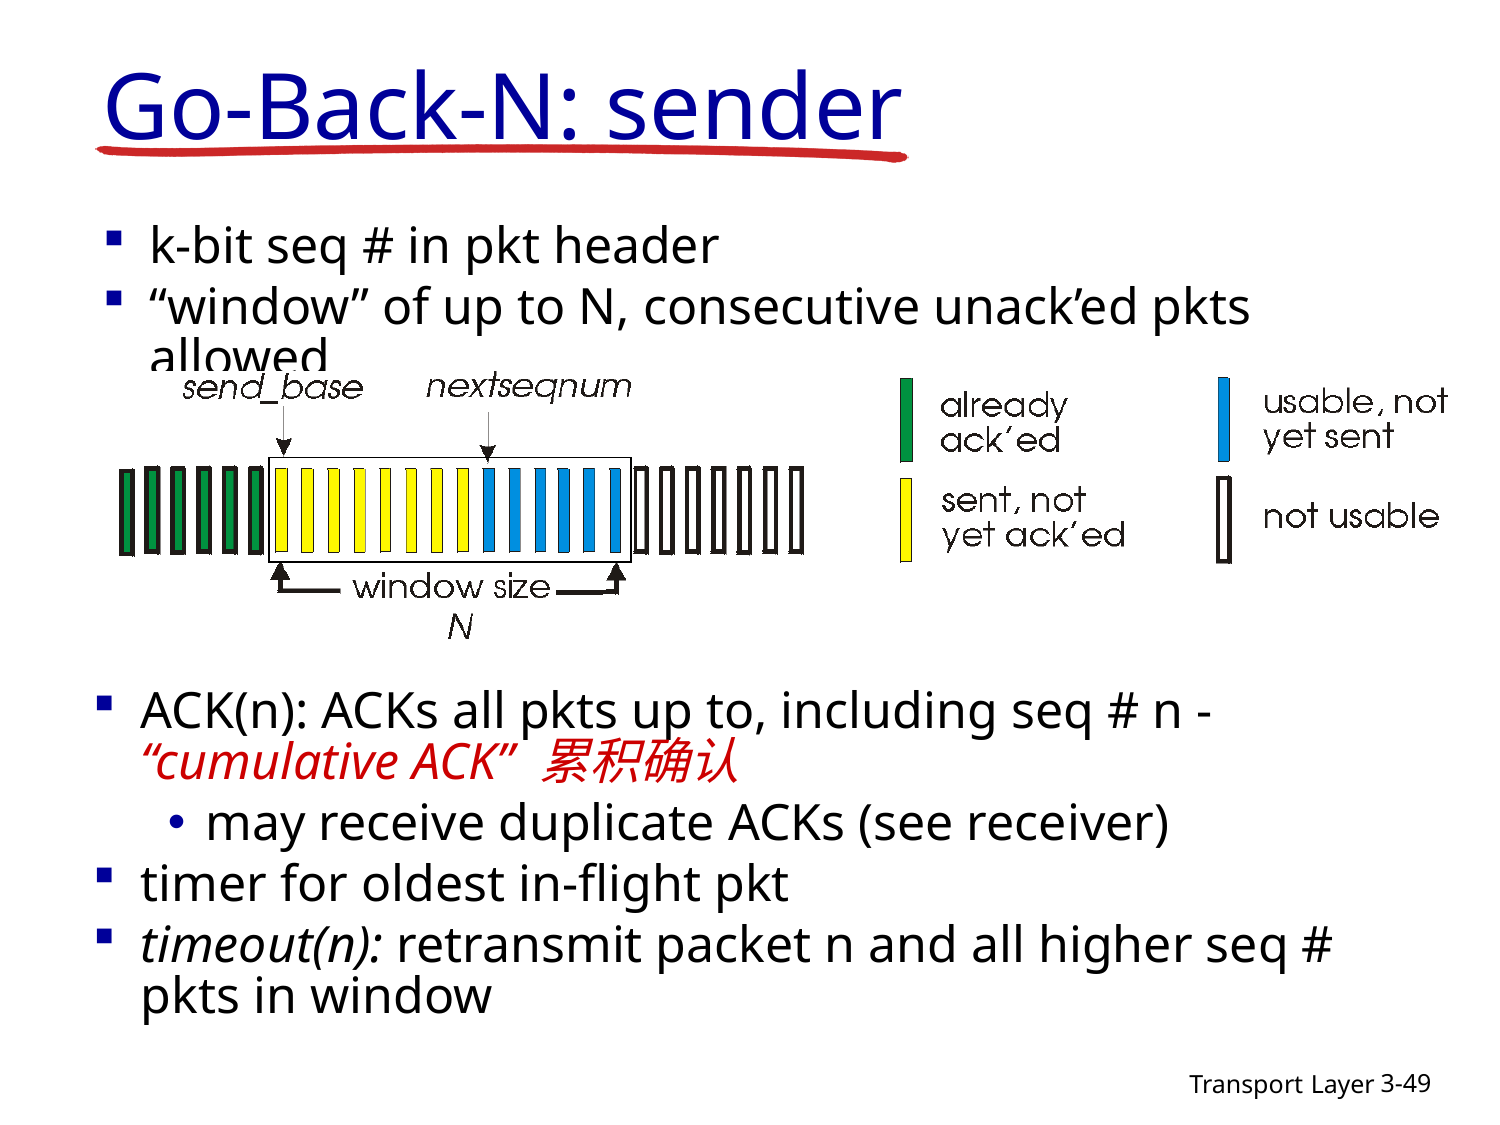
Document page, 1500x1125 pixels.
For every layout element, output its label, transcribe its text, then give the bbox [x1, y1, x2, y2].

picture [118, 371, 1449, 640]
footer Transport Layer [914, 1056, 1391, 1105]
text_box ACK(n): ACKs all pkts up to, including seq # n - “cumulative ACK” 累积确认 may receive duplicate ACKs (see receiver) timer for oldest in-flight pkt timeout(n): retransmit packet n and all higher seq # pkts in window [78, 680, 1444, 881]
title Go-Back-N: sender [87, 24, 1363, 182]
slide_number 3- [1365, 1059, 1477, 1106]
list k-bit seq # in pkt header “window” of up to N, consecutive unack’ed pkts allowed [87, 215, 1454, 416]
picture [92, 139, 918, 169]
